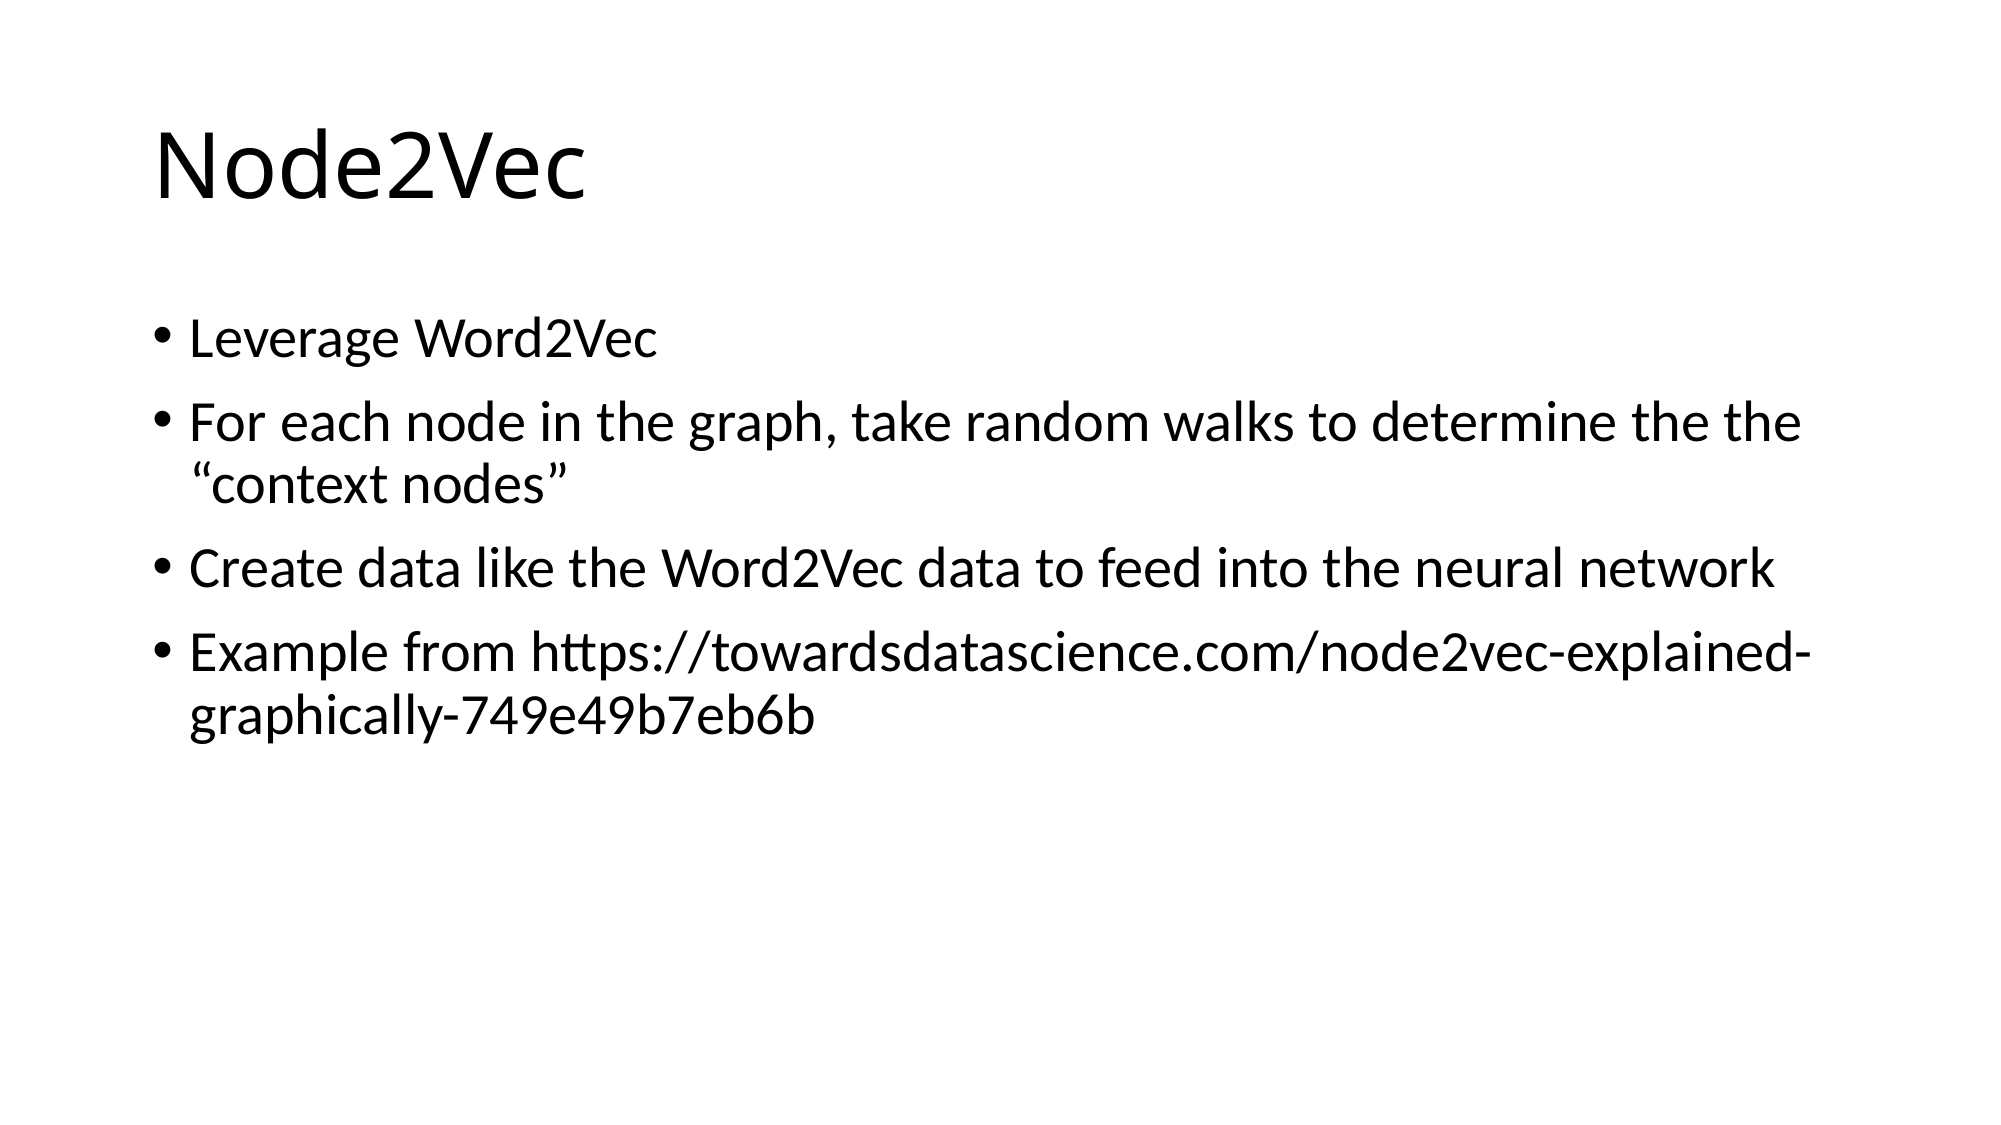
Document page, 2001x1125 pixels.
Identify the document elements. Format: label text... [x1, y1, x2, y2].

title Node2Vec [137, 59, 1863, 278]
list Leverage Word2Vec For each node in the graph, take random walks to determine the the “context nodes” Create data like the Word2Vec data to feed into the neural network Example from https://towardsdatascience.com/node2vec-explained-graphically-749e49b7eb6b [137, 299, 1863, 1014]
